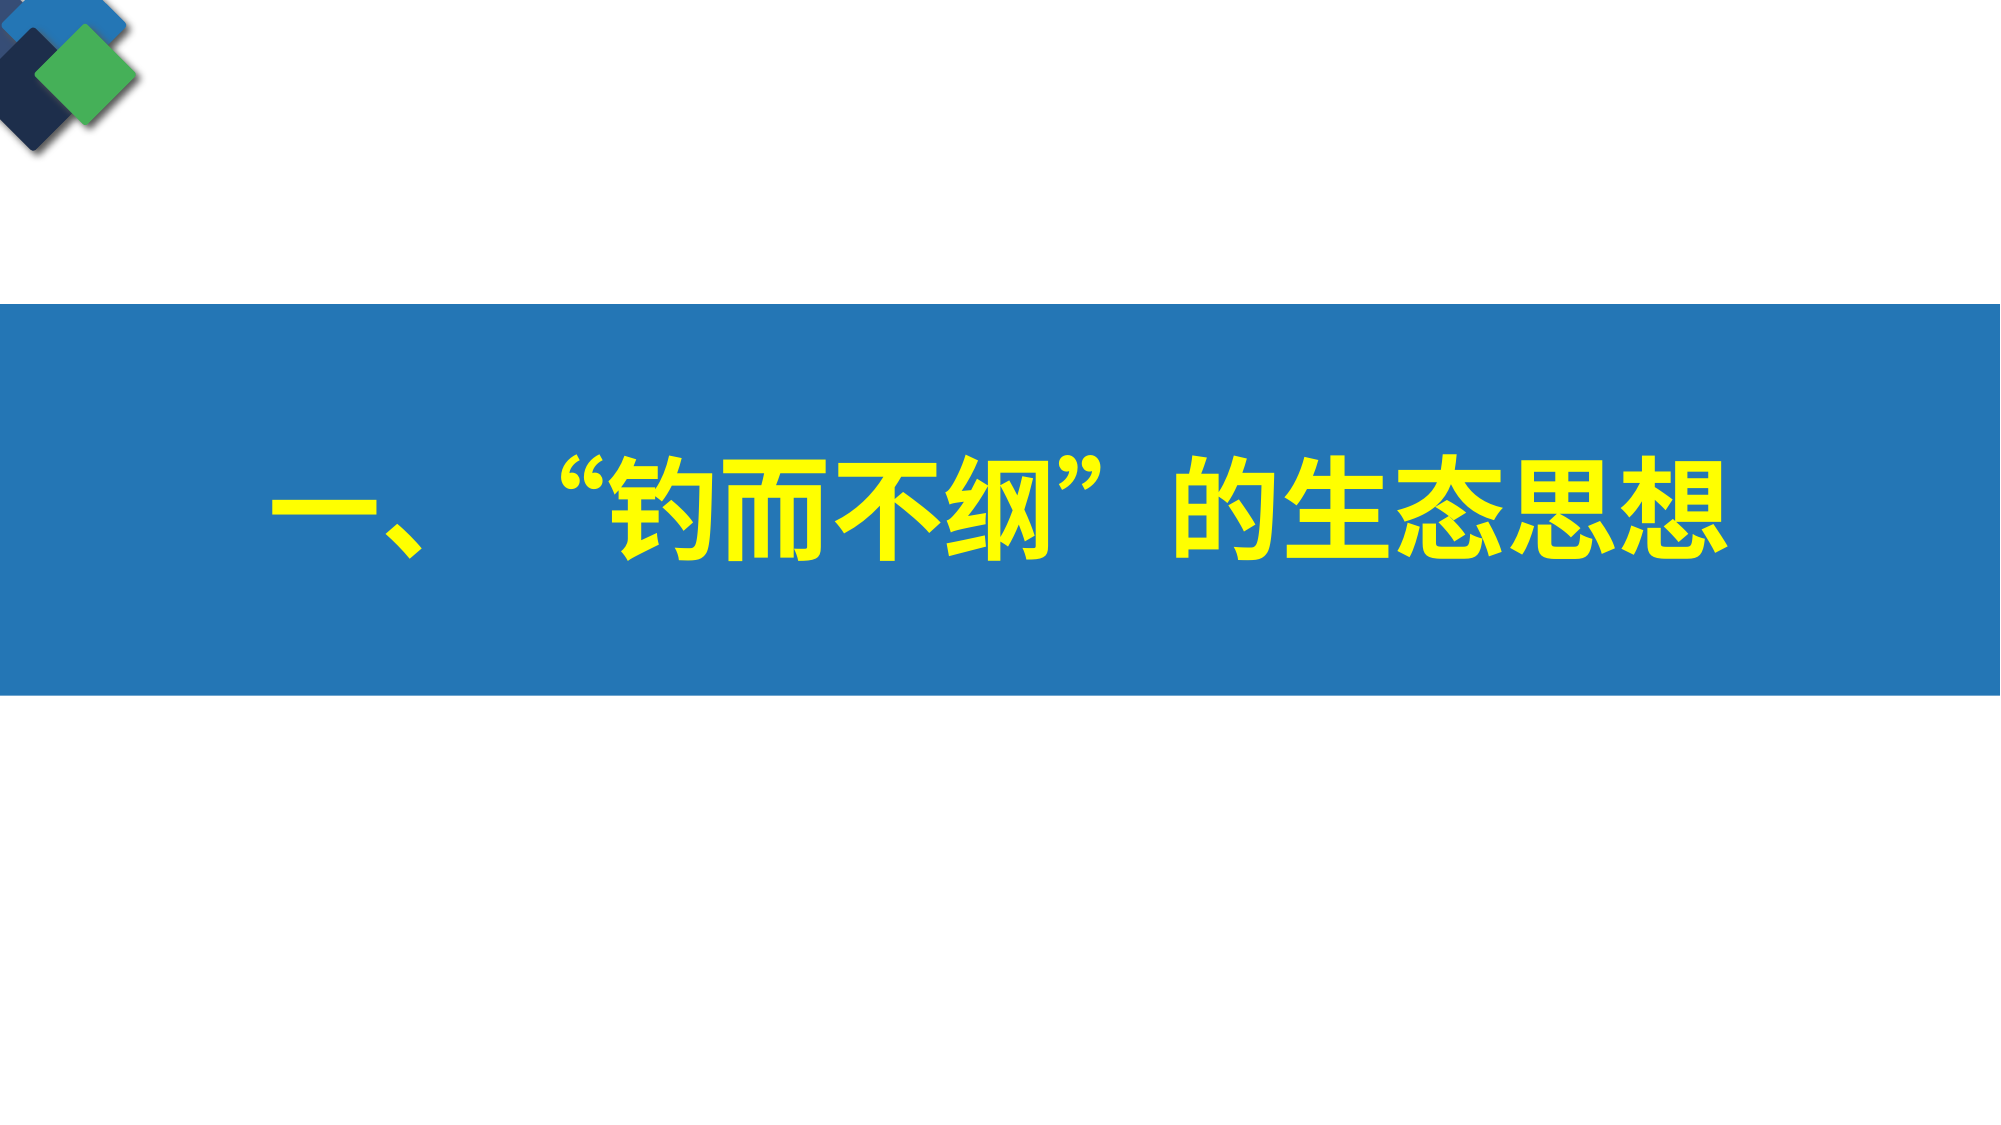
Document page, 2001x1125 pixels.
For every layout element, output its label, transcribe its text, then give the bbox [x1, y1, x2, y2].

text_box 一、“钓而不纲”的生态思想 [0, 304, 2000, 696]
